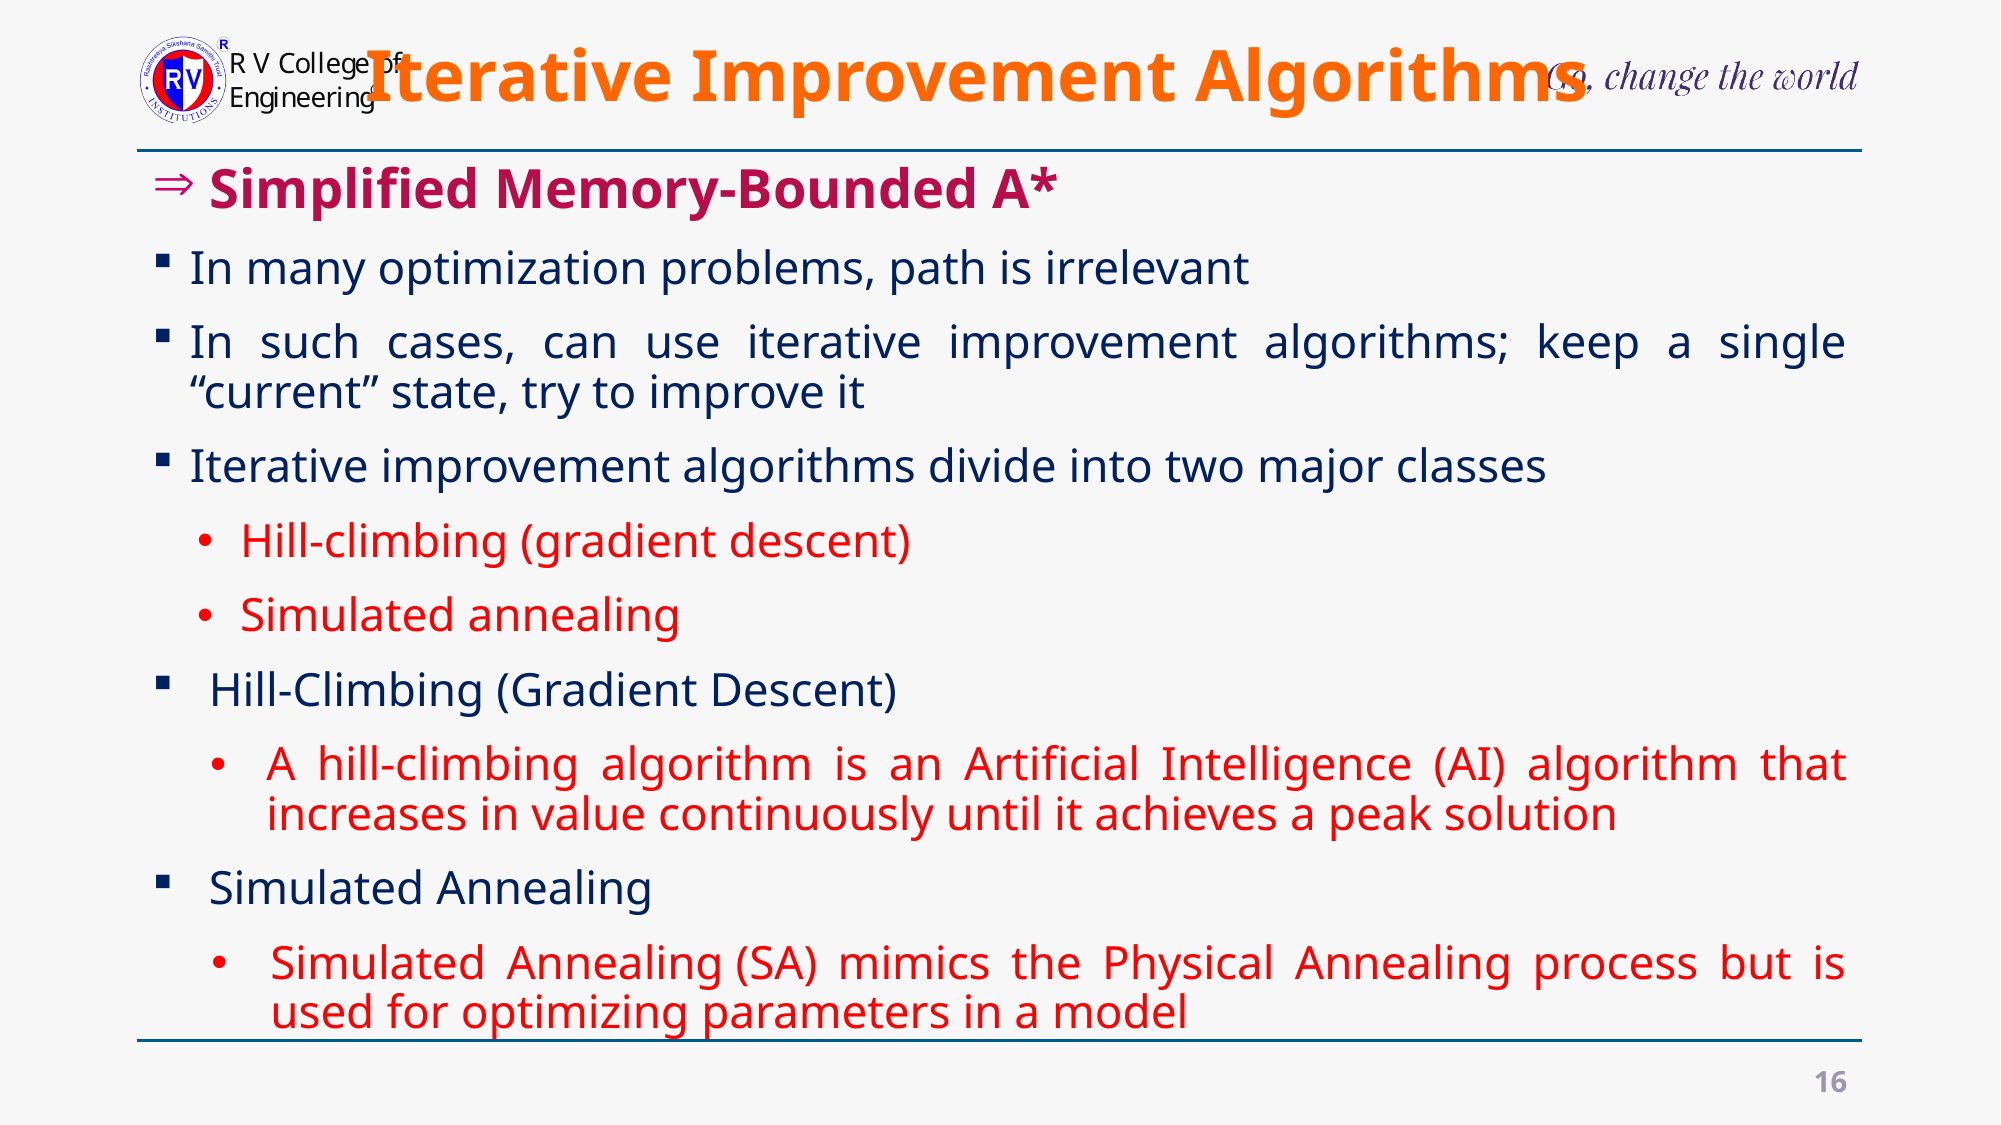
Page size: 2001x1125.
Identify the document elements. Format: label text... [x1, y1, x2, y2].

picture [1819, 59, 1863, 98]
list Simplified Memory-Bounded A* In many optimization problems, path is irrelevant In such cases, can use iterative improvement algorithms; keep a single “current” state, try to improve it Iterative improvement algorithms divide into two major classes Hill-climbing (gradient descent) Simulated annealing Hill-Climbing (Gradient Descent) A hill-climbing algorithm is an Artificial Intelligence (AI) algorithm that increases in value continuously until it achieves a peak solution Simulated Annealing Simulated Annealing (SA) mimics the Physical Annealing process but is used for optimizing parameters in a model [137, 154, 1863, 1053]
slide_number 16 [1721, 1051, 1863, 1116]
title Iterative Improvement Algorithms [137, 17, 1819, 140]
